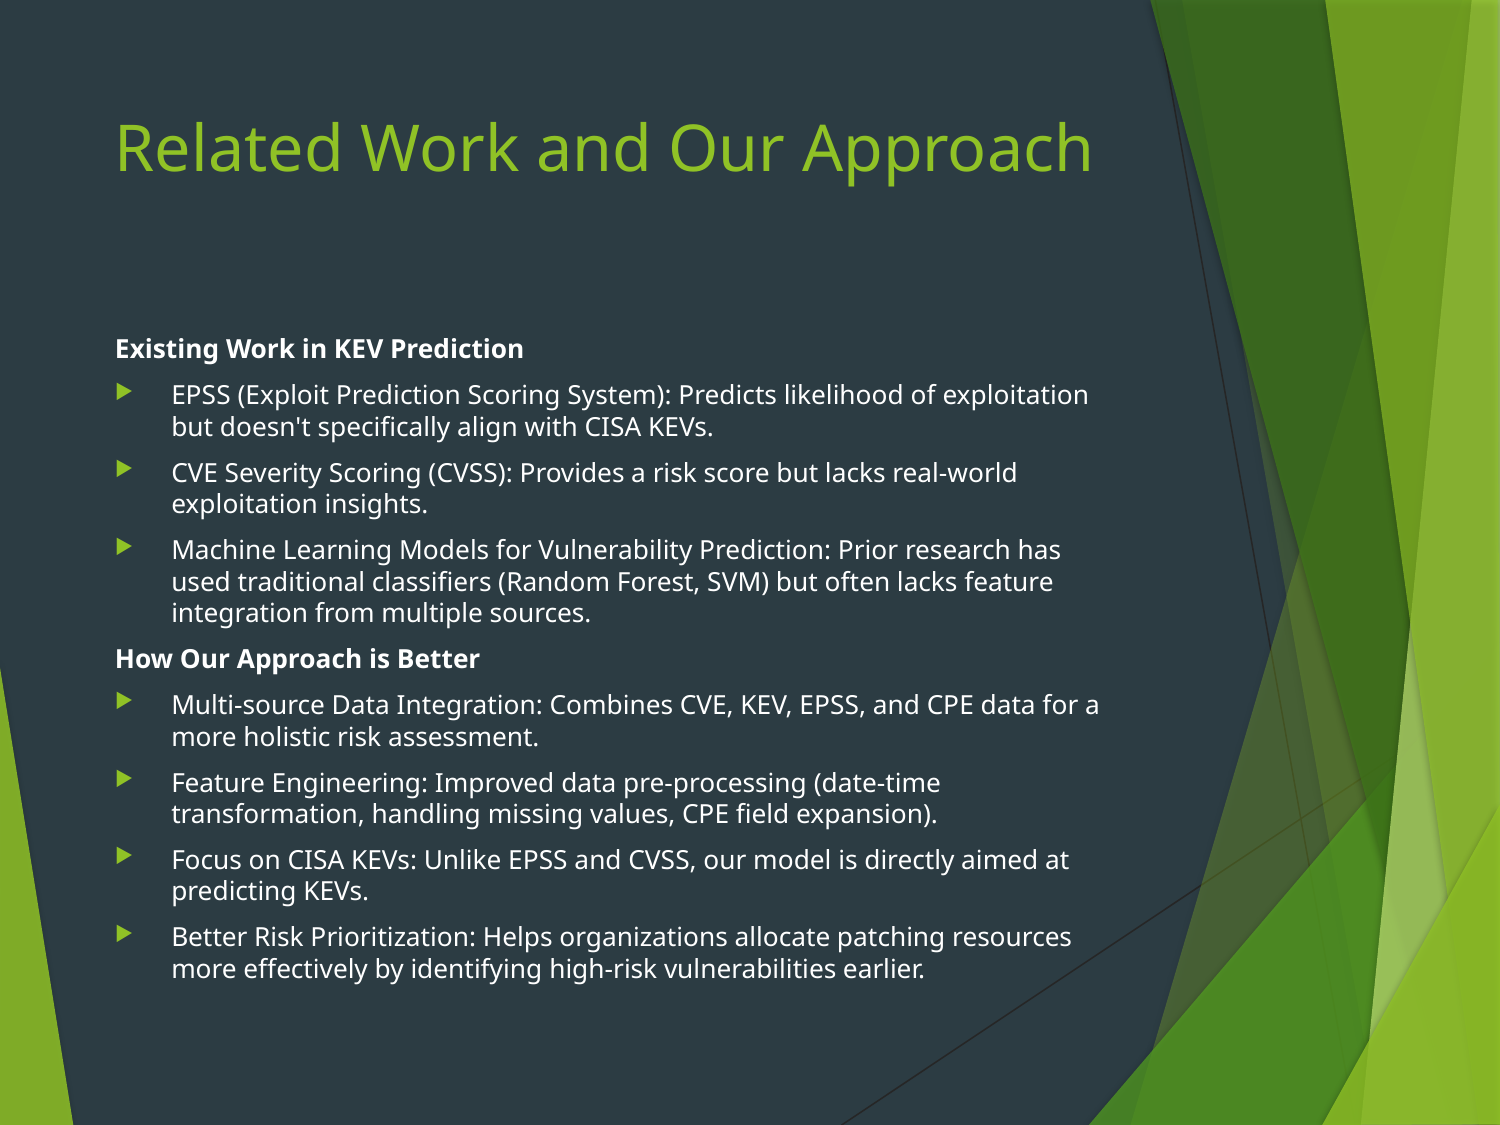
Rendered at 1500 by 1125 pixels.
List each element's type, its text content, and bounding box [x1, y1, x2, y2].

list Existing Work in KEV Prediction EPSS (Exploit Prediction Scoring System): Predicts likelihood of exploitation but doesn't specifically align with CISA KEVs. CVE Severity Scoring (CVSS): Provides a risk score but lacks real-world exploitation insights. Machine Learning Models for Vulnerability Prediction: Prior research has used traditional classifiers (Random Forest, SVM) but often lacks feature integration from multiple sources. How Our Approach is Better Multi-source Data Integration: Combines CVE, KEV, EPSS, and CPE data for a more holistic risk assessment. Feature Engineering: Improved data pre-processing (date-time transformation, handling missing values, CPE field expansion). Focus on CISA KEVs: Unlike EPSS and CVSS, our model is directly aimed at predicting KEVs. Better Risk Prioritization: Helps organizations allocate patching resources more effectively by identifying high-risk vulnerabilities earlier. [99, 325, 1142, 991]
title Related Work and Our Approach [99, 99, 1142, 317]
